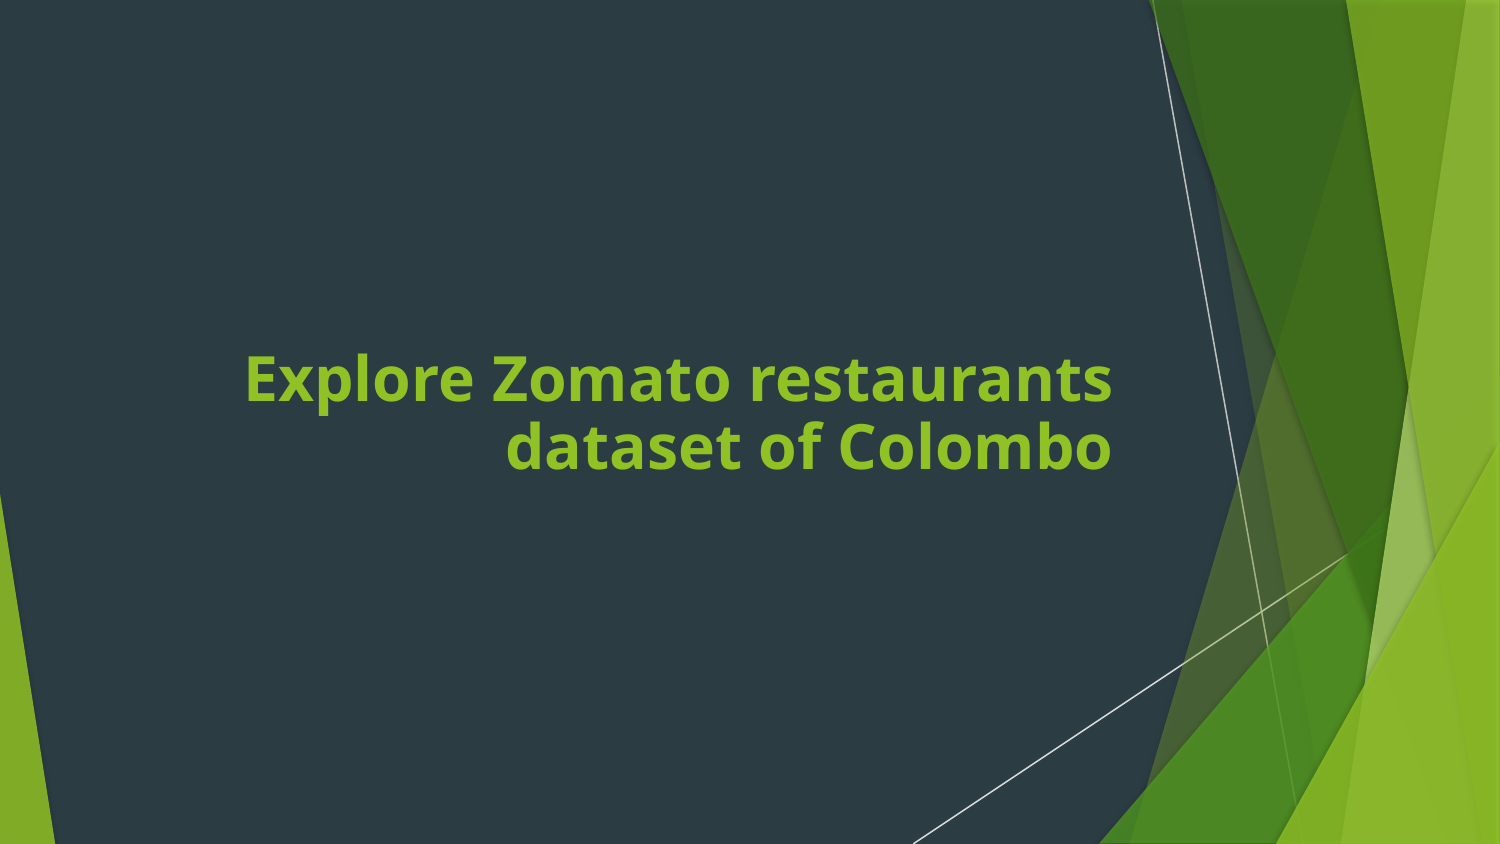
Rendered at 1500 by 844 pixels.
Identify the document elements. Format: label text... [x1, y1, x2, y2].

text_box Explore Zomato restaurants dataset of Colombo [173, 340, 1130, 543]
